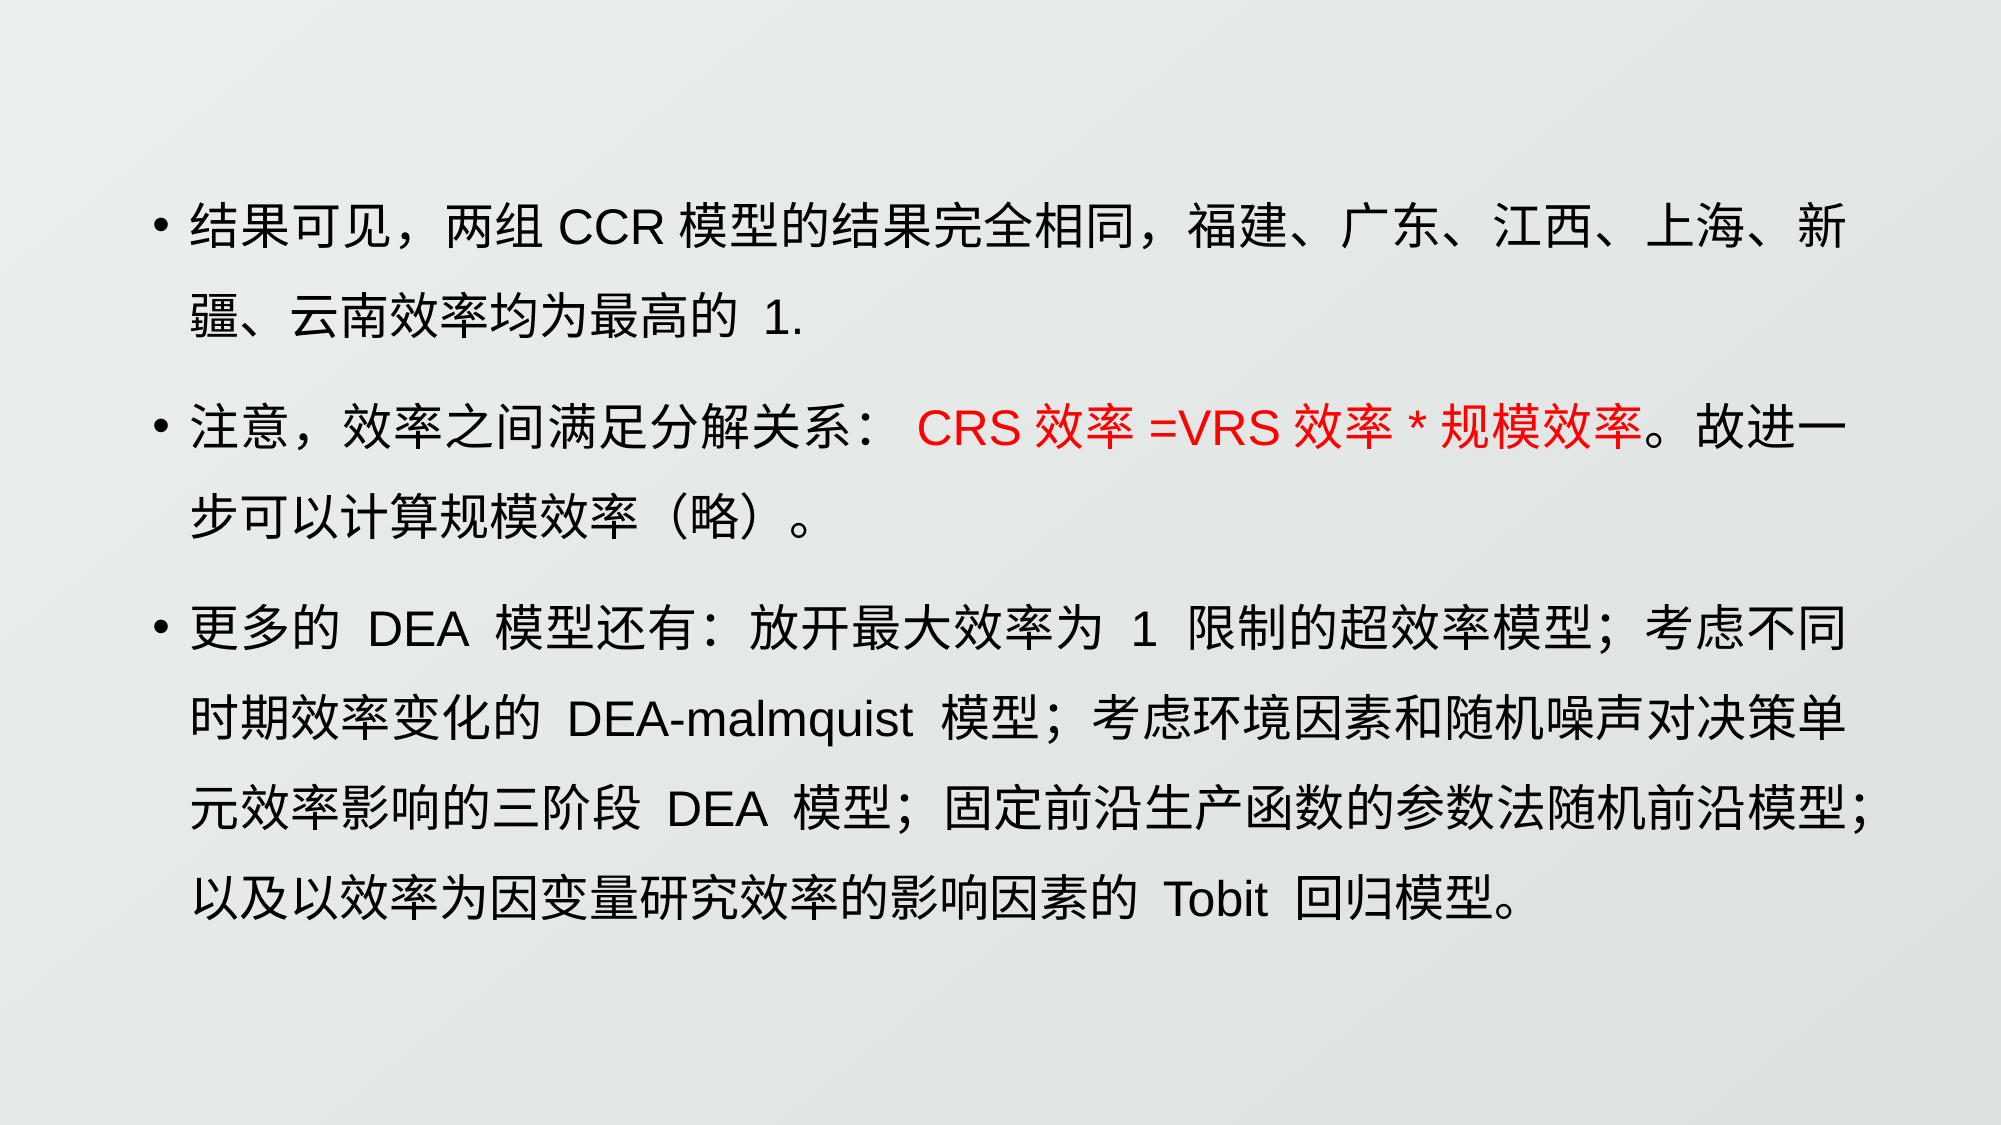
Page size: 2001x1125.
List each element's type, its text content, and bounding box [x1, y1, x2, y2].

list 结果可见，两组CCR模型的结果完全相同，福建、广东、江西、上海、新疆、云南效率均为最高的 1. 注意，效率之间满足分解关系：CRS效率=VRS效率*规模效率。故进一步可以计算规模效率（略）。 更多的 DEA 模型还有：放开最大效率为 1 限制的超效率模型；考虑不同时期效率变化的 DEA-malmquist 模型；考虑环境因素和随机噪声对决策单元效率影响的三阶段 DEA 模型；固定前沿生产函数的参数法随机前沿模型；以及以效率为因变量研究效率的影响因素的 Tobit 回归模型。 [137, 157, 1863, 1070]
